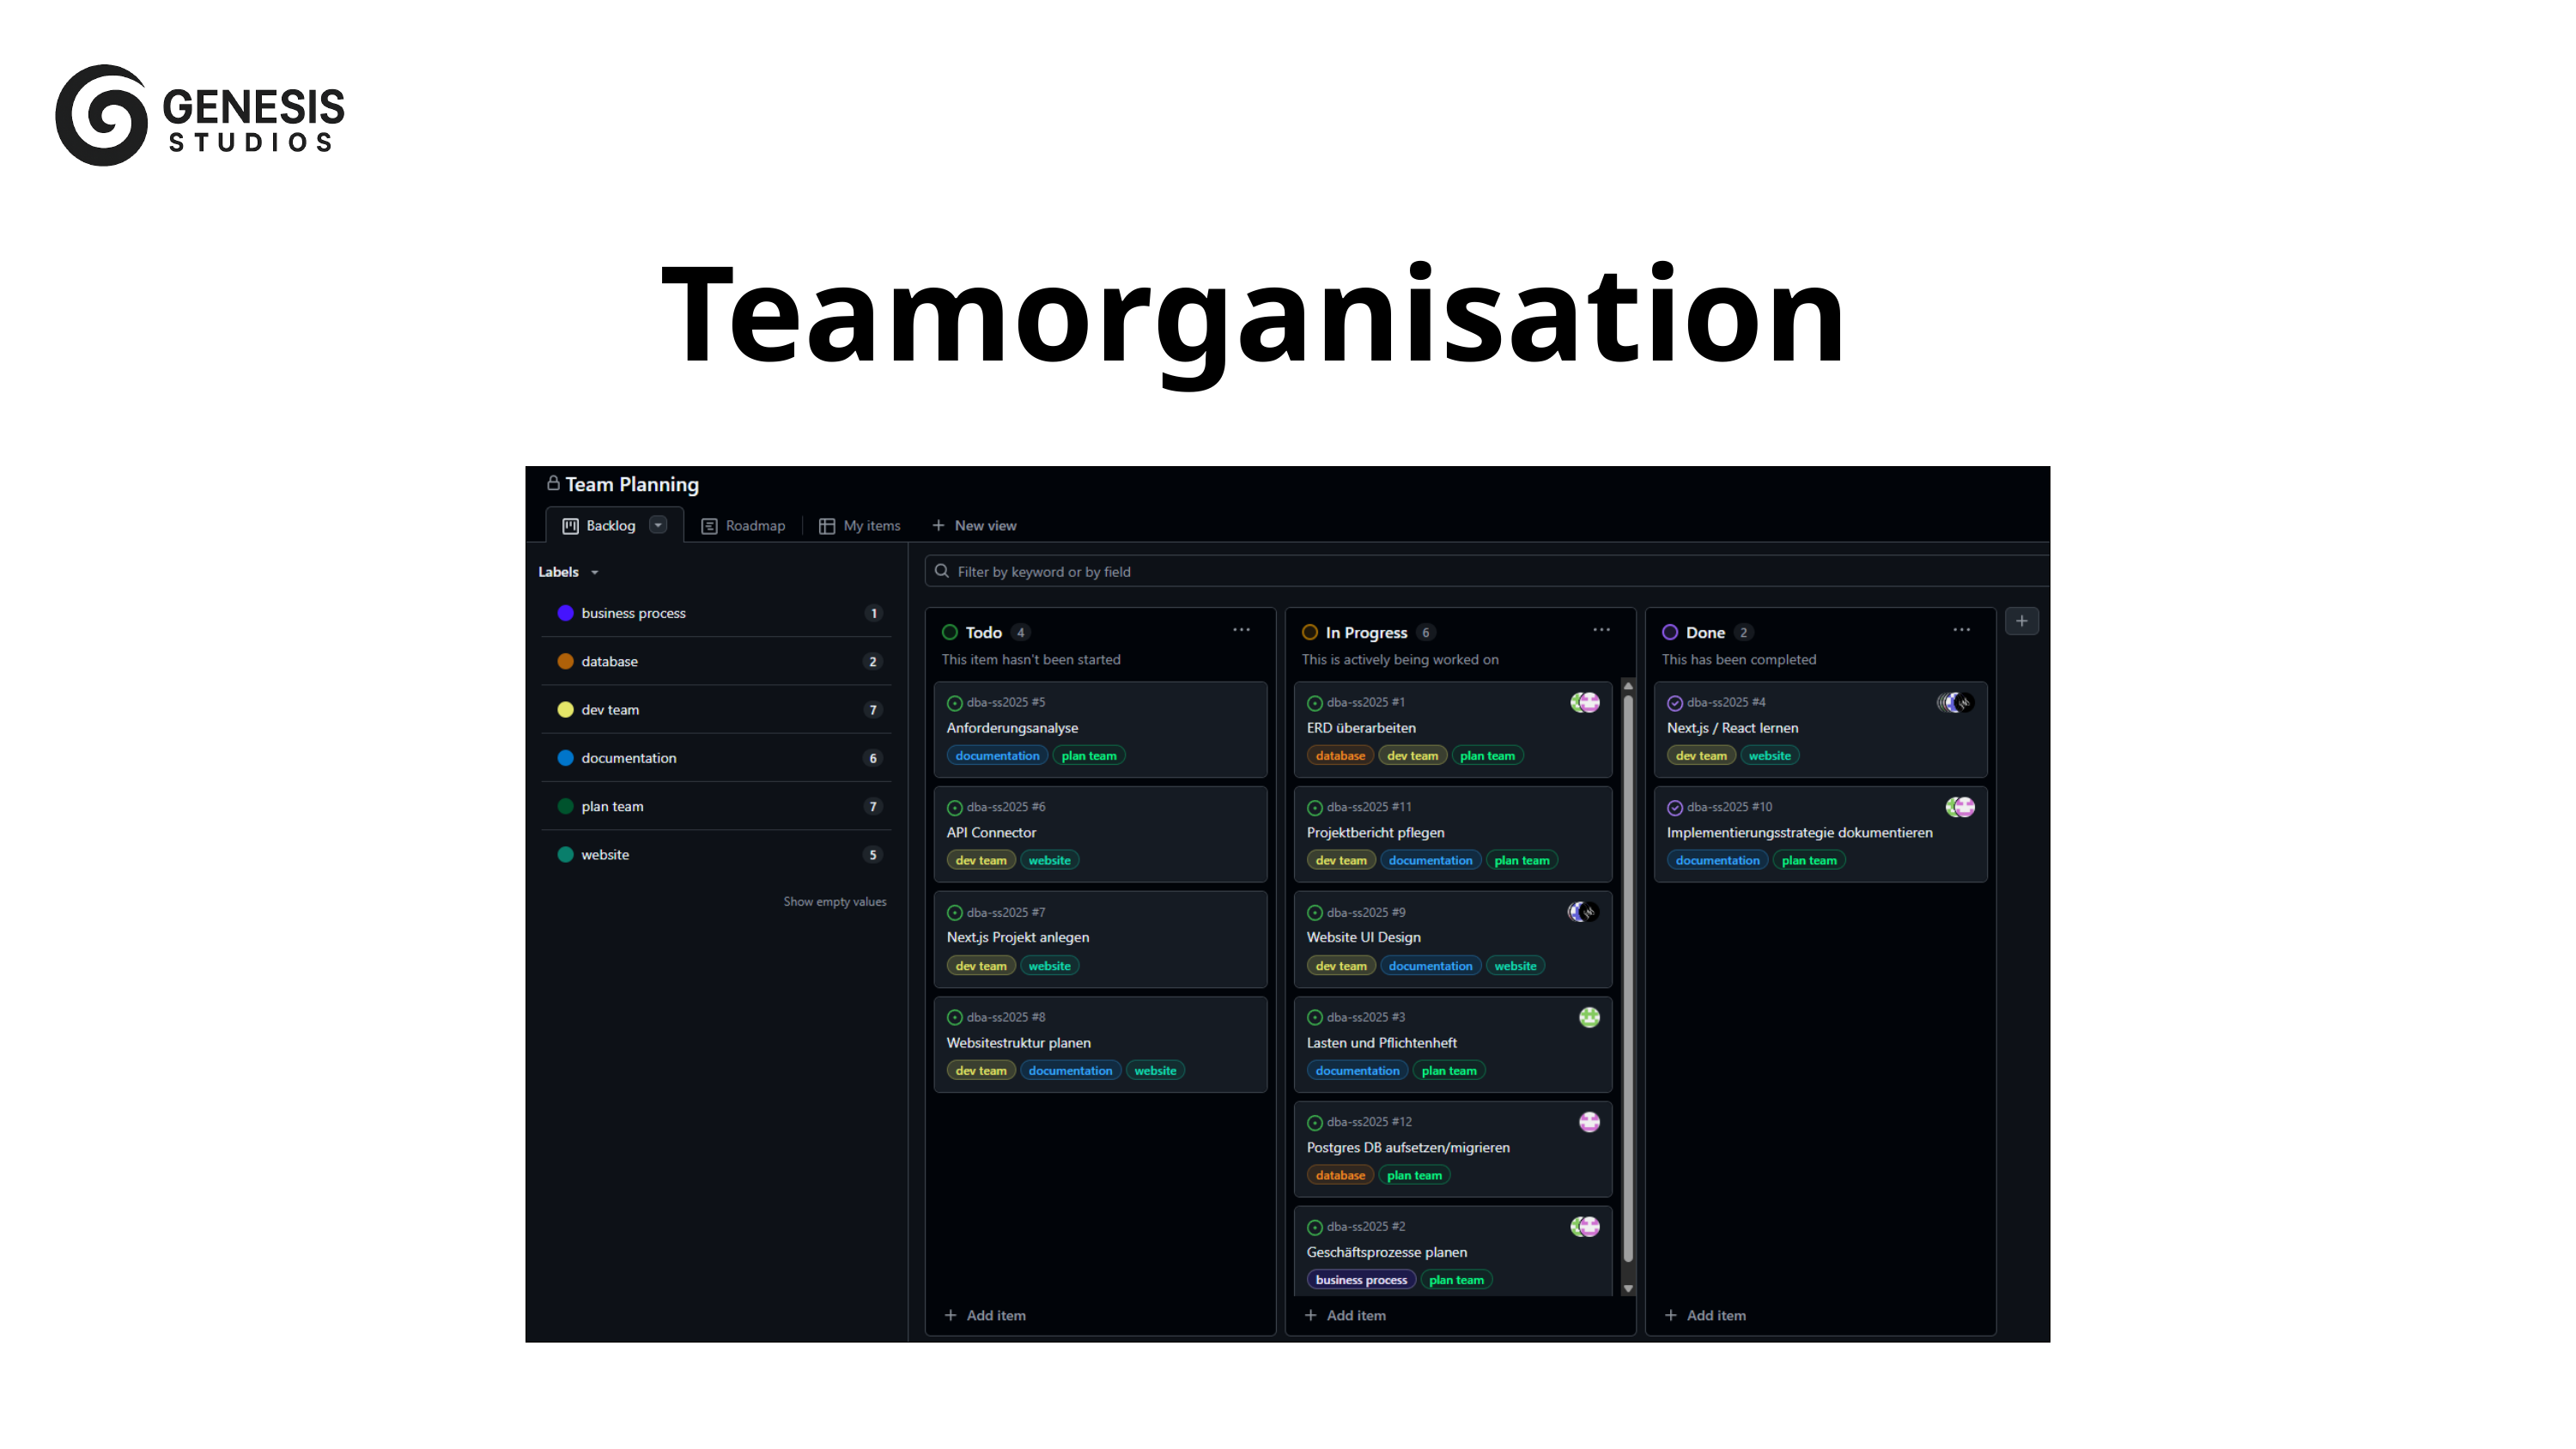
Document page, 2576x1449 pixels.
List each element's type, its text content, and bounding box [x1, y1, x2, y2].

picture [526, 466, 2050, 1343]
text_box Teamorganisation [659, 203, 1917, 387]
picture [32, 0, 366, 286]
